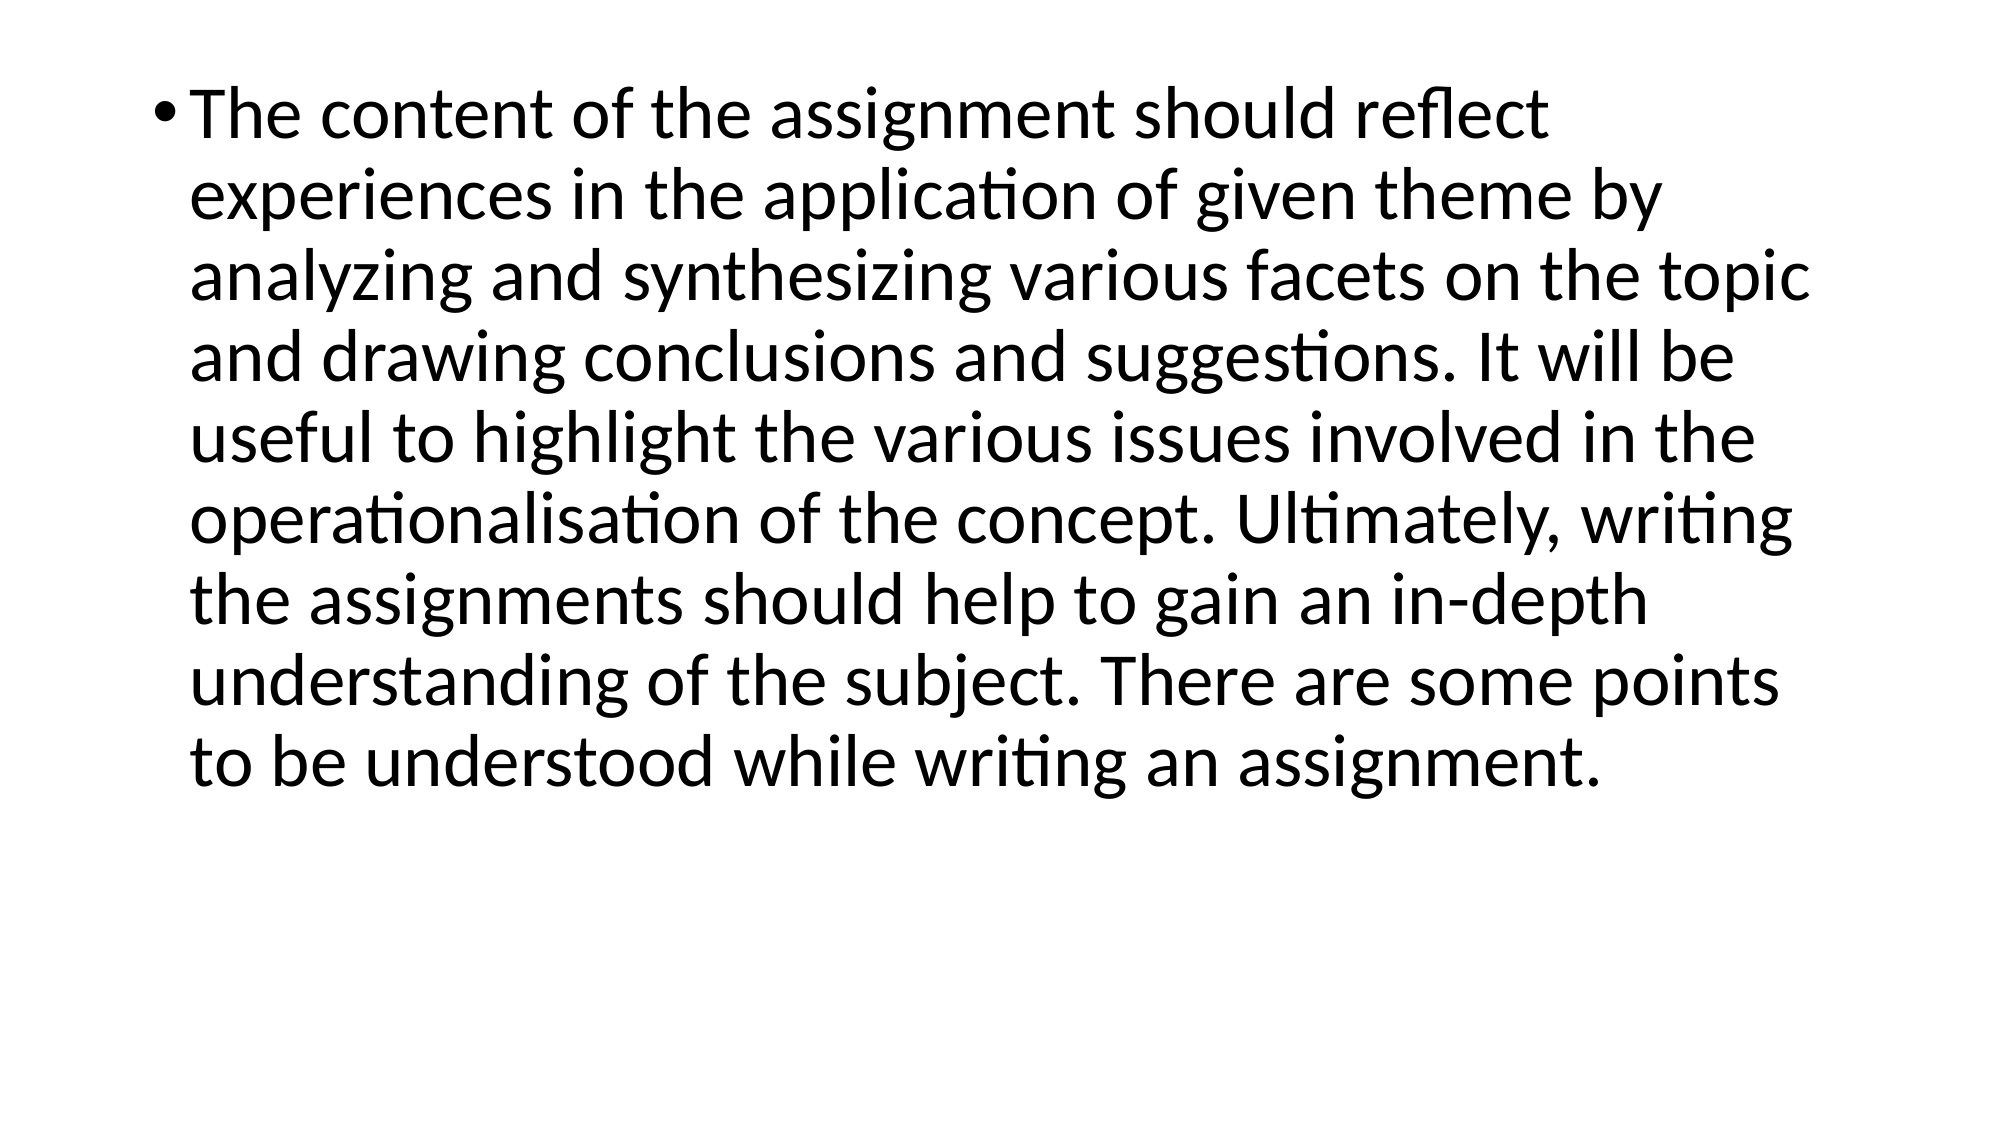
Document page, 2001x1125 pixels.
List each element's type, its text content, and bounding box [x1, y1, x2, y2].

list The content of the assignment should reflect experiences in the application of given theme by analyzing and synthesizing various facets on the topic and drawing conclusions and suggestions. It will be useful to highlight the various issues involved in the operationalisation of the concept. Ultimately, writing the assignments should help to gain an in-depth understanding of the subject. There are some points to be understood while writing an assignment. [137, 66, 1863, 1014]
